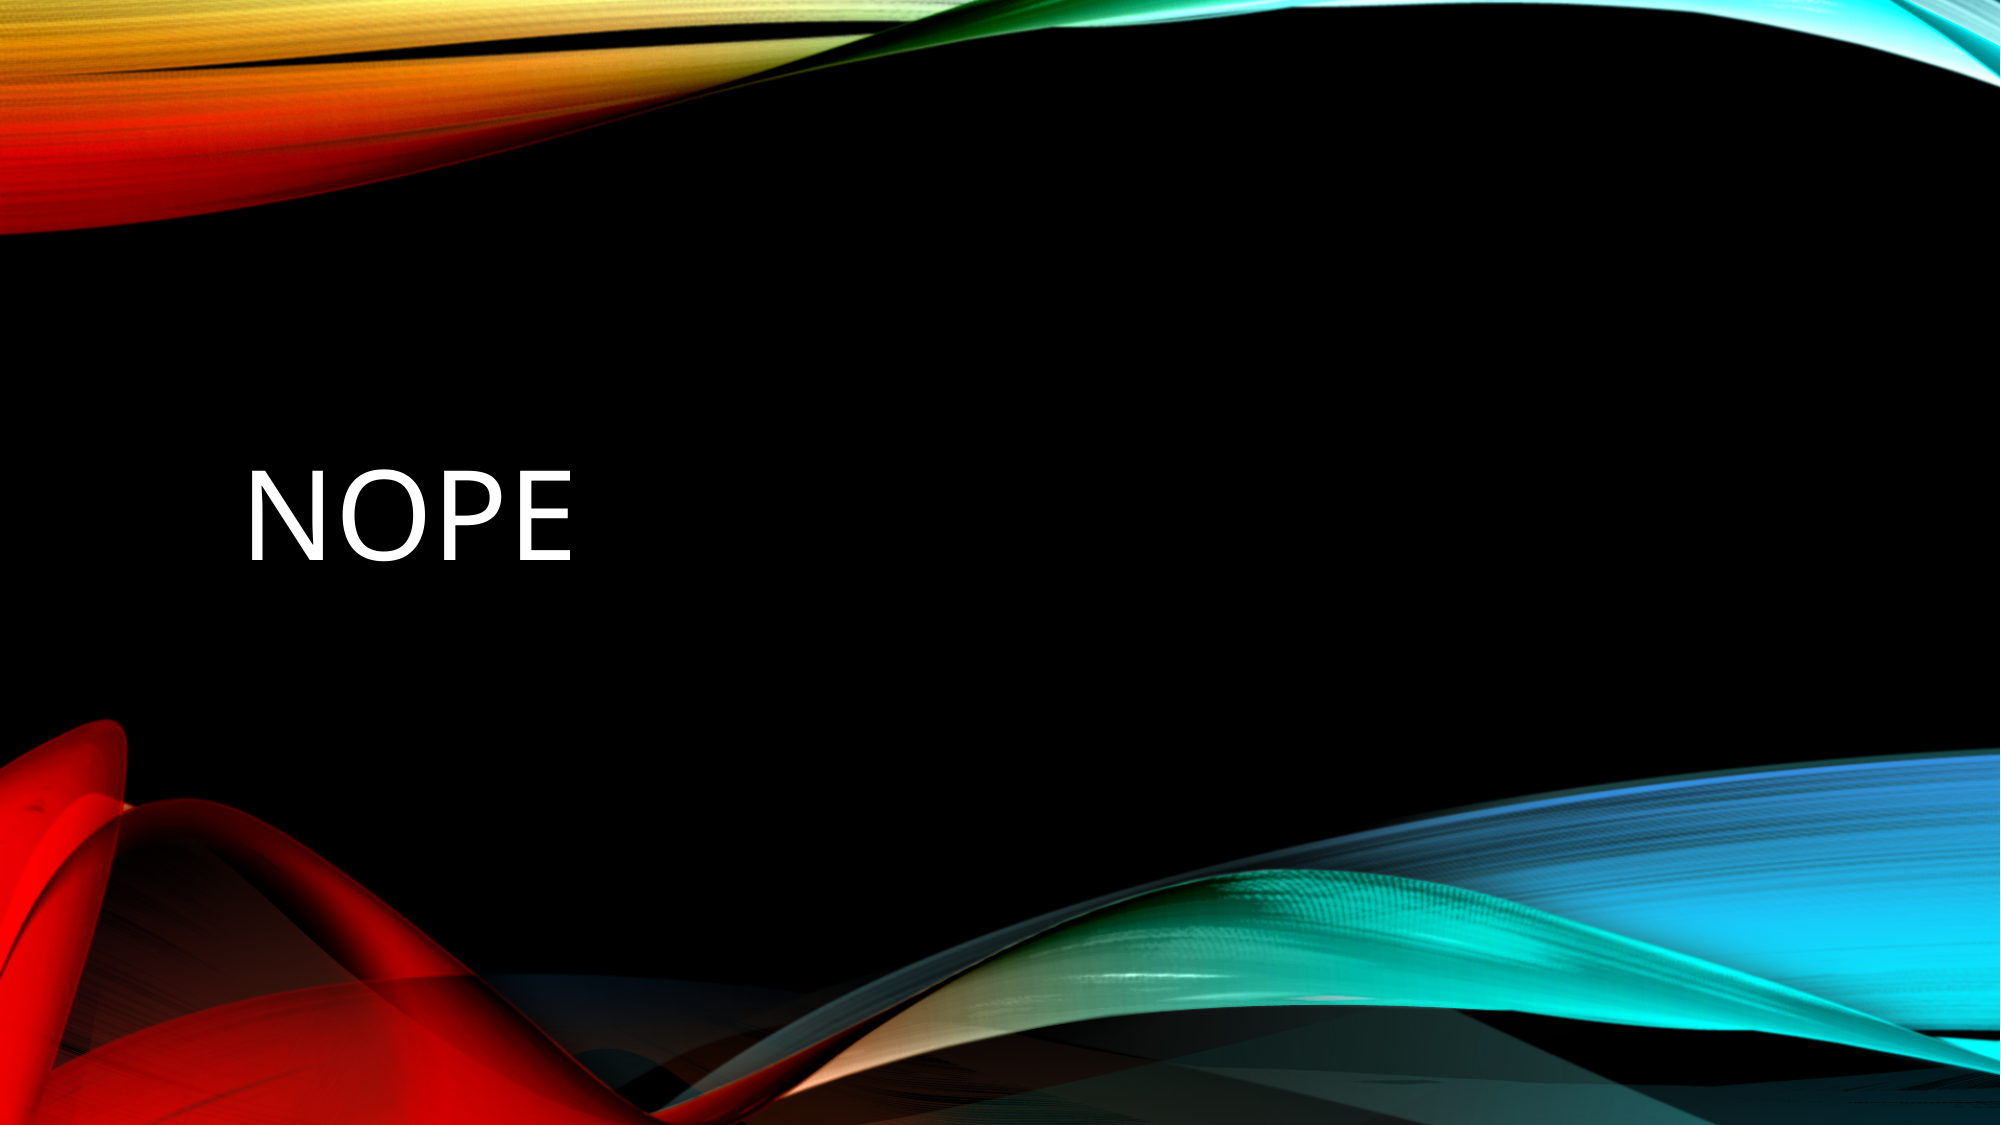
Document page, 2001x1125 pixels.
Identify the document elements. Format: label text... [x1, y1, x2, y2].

picture [0, 0, 2000, 237]
title nope [225, 295, 1775, 596]
picture [0, 717, 2000, 1125]
